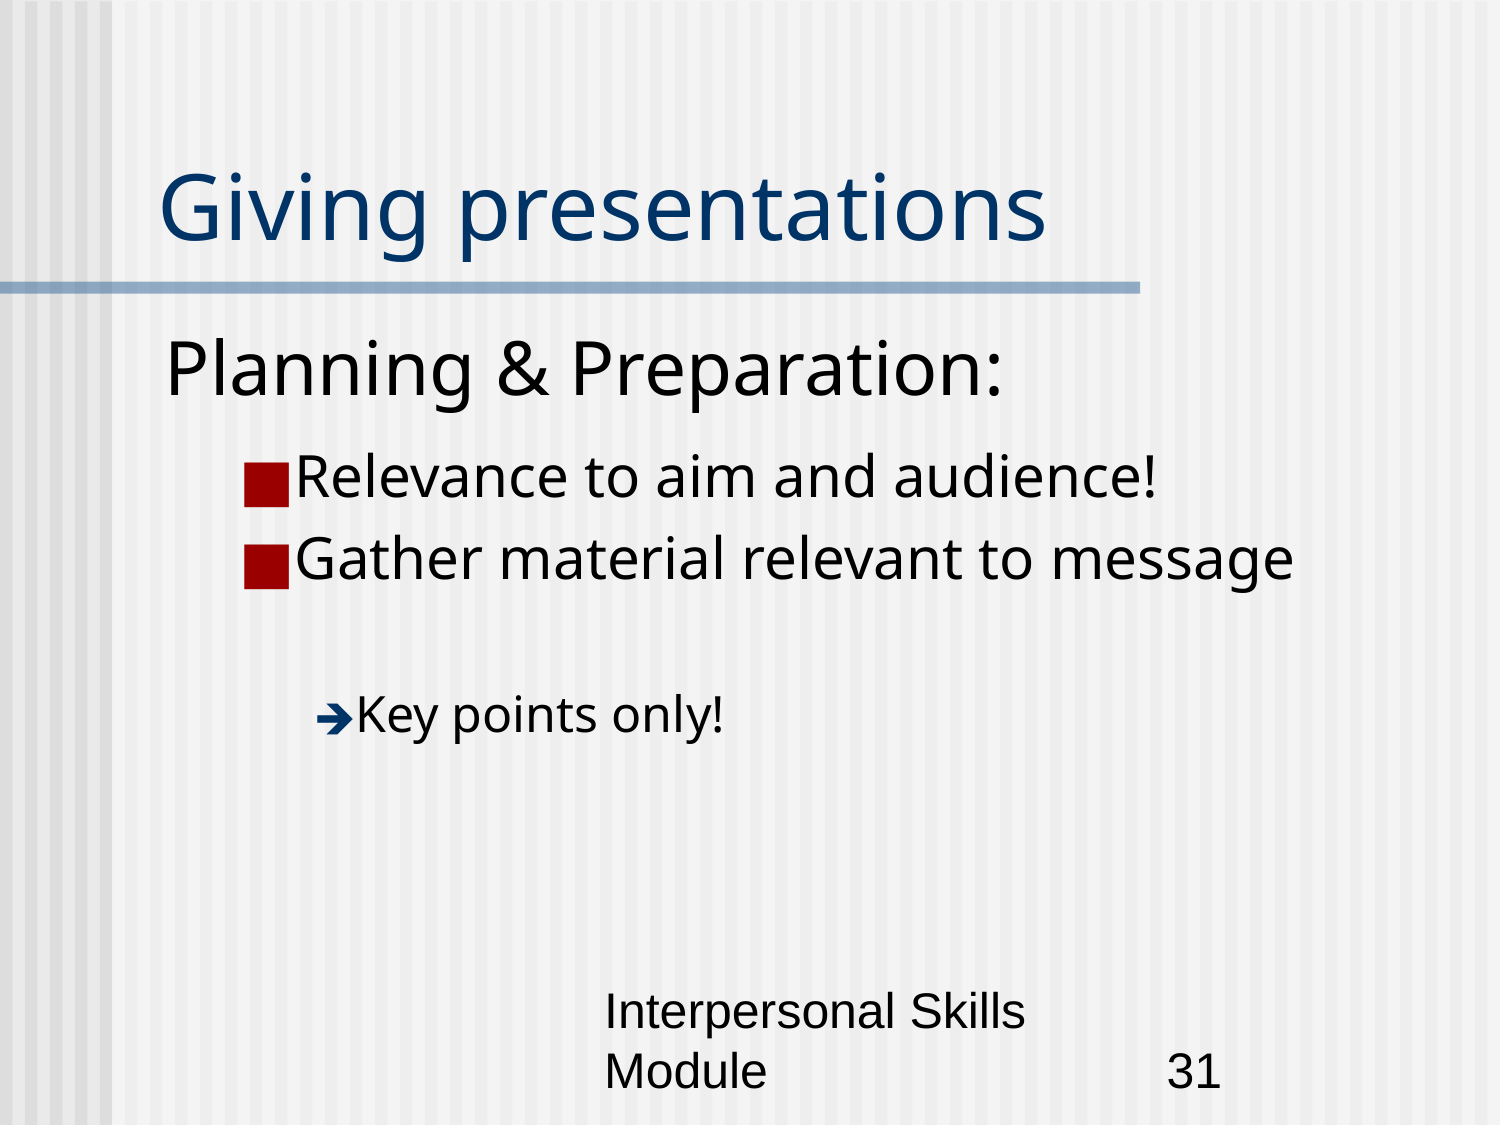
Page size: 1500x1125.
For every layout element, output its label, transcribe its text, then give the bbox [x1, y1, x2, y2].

list Planning & Preparation: Relevance to aim and audience! Gather material relevant to message Key points only! [149, 312, 1338, 1000]
footer Interpersonal Skills Module [589, 1031, 1064, 1107]
title Giving presentations [142, 141, 1482, 267]
slide_number ‹#› [1151, 1031, 1465, 1107]
